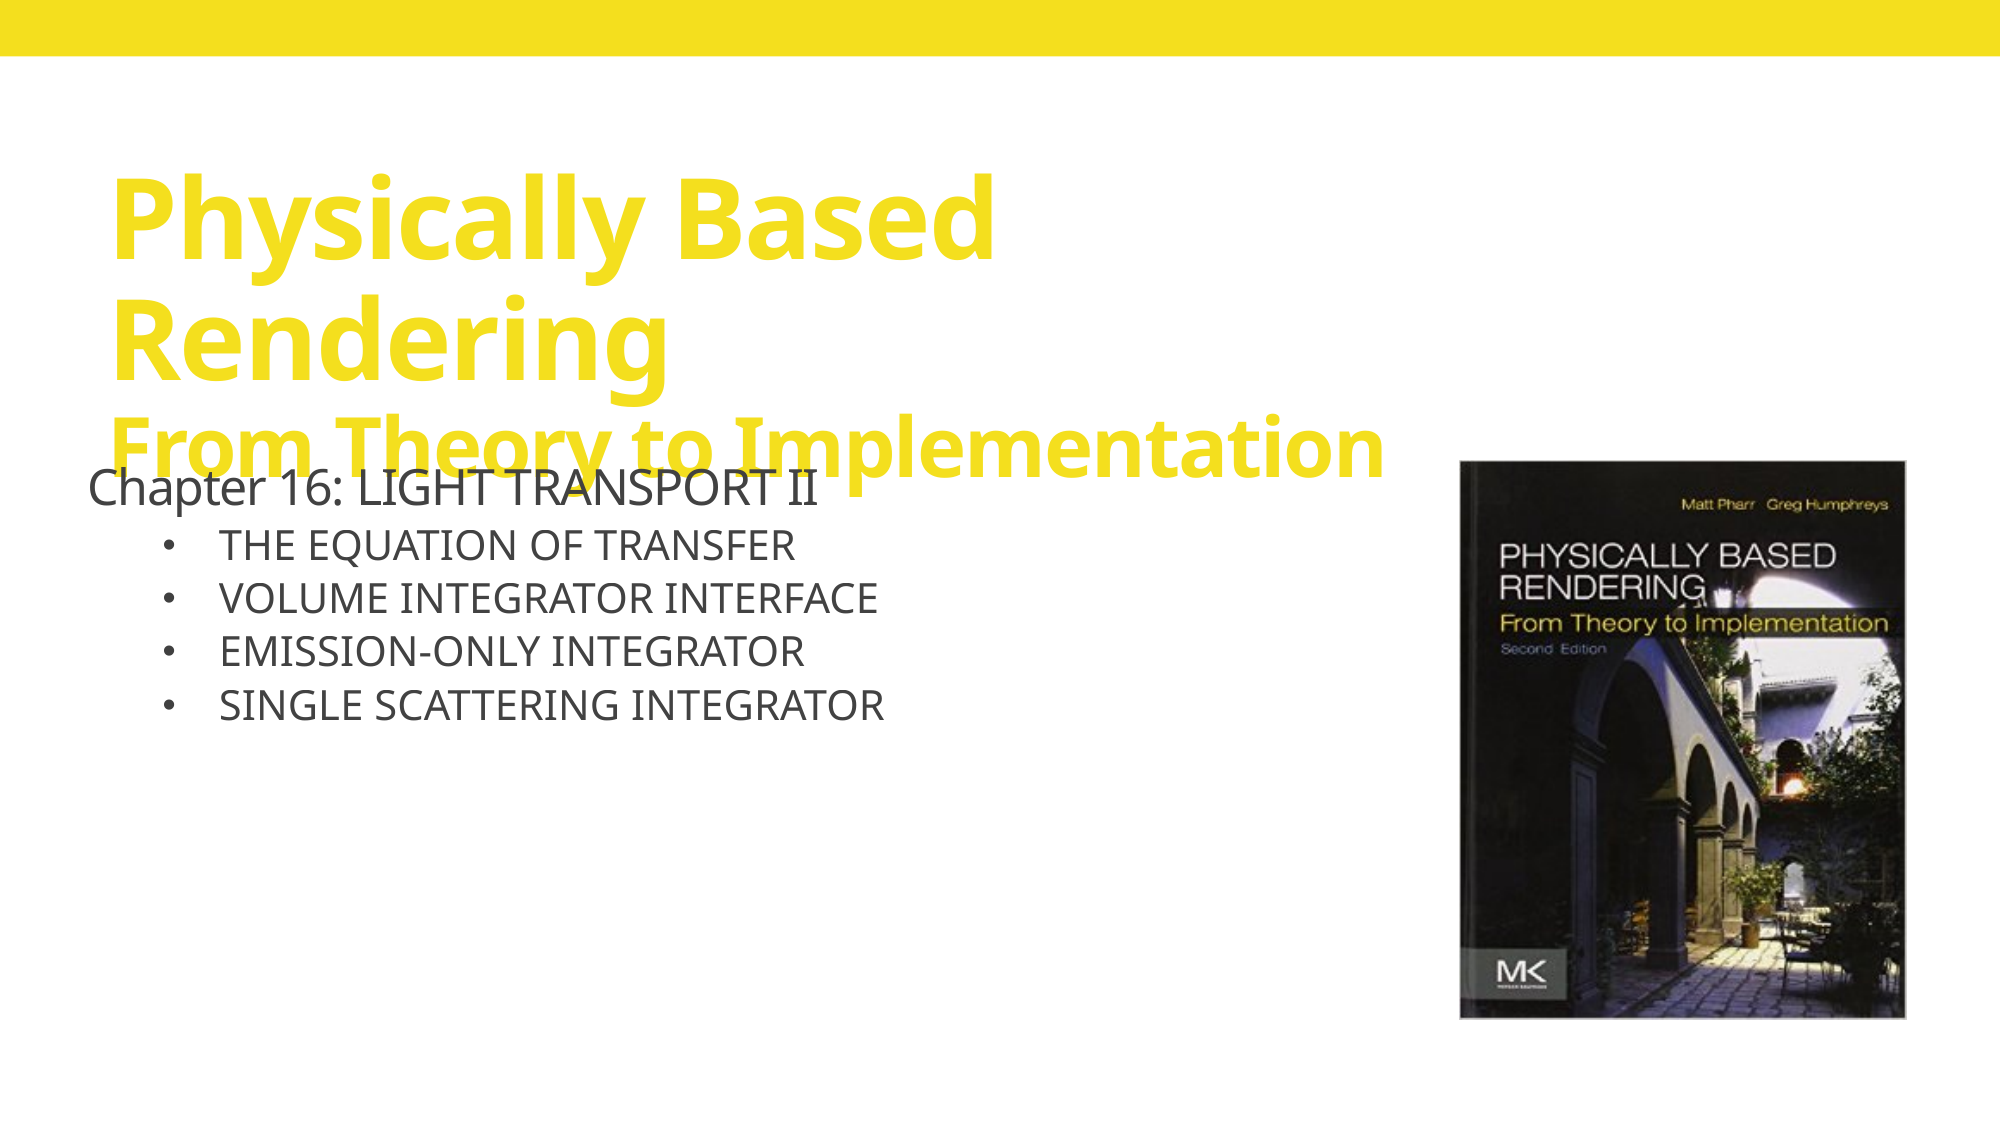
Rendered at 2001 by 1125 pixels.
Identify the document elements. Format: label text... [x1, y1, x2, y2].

picture [1459, 460, 1907, 1020]
title Physically Based Rendering From Theory to Implementation [107, 162, 1523, 376]
subtitle Chapter 16: LIGHT TRANSPORT II THE EQUATION OF TRANSFER VOLUME INTEGRATOR INTERFACE EMISSION-ONLY INTEGRATOR SINGLE SCATTERING INTEGRATOR [87, 462, 1588, 1020]
